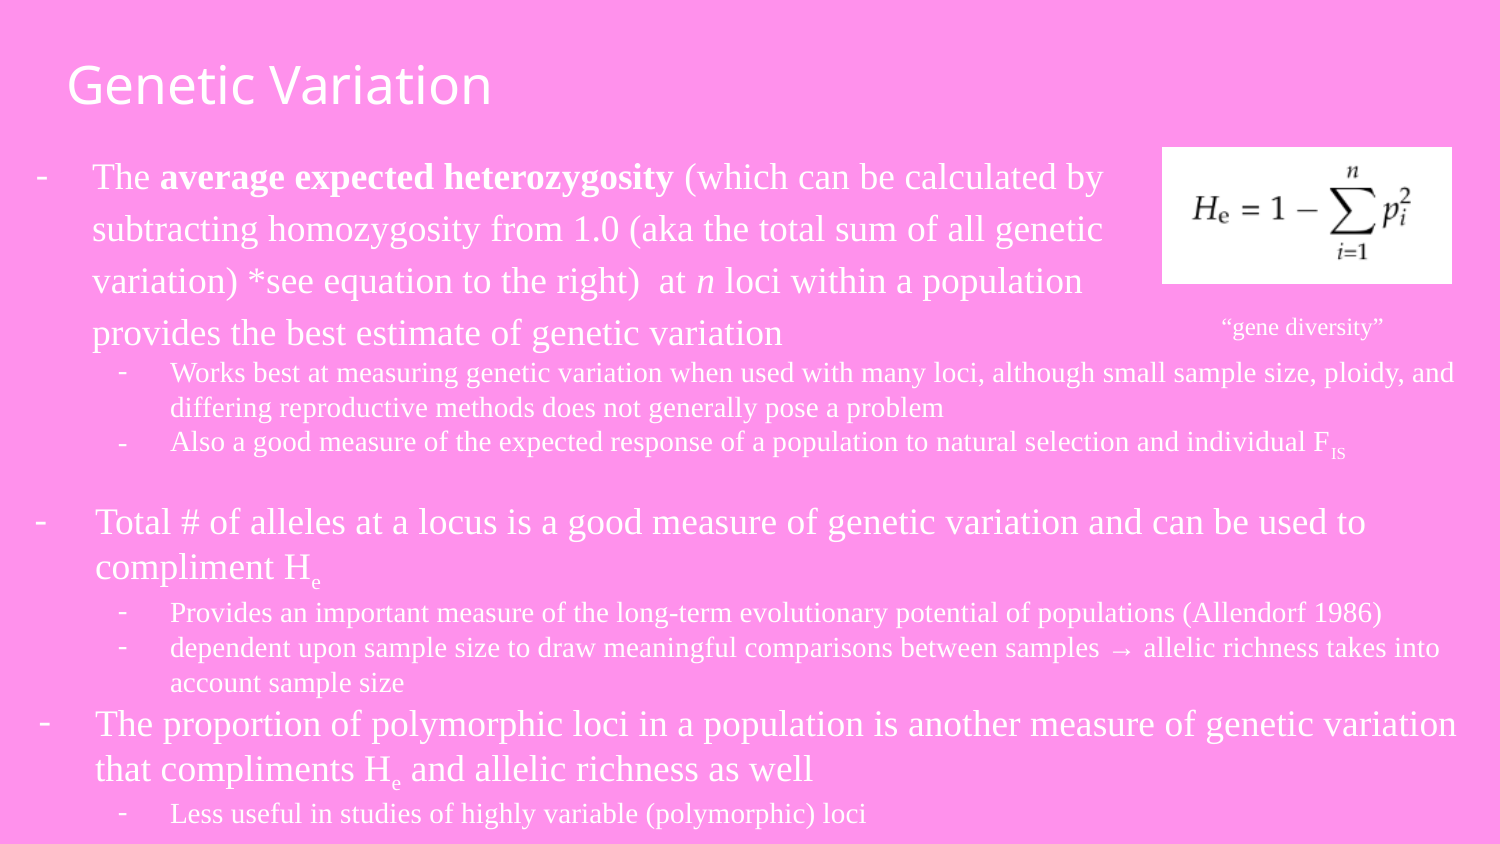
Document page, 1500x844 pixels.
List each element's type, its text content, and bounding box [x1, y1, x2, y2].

text_box “gene diversity” [1206, 295, 1408, 337]
text_box Works best at measuring genetic variation when used with many loci, although small sample size, ploidy, and differing reproductive methods does not generally pose a problem Also a good measure of the expected response of a population to natural selection and individual FIS Total # of alleles at a locus is a good measure of genetic variation and can be used to compliment He Provides an important measure of the long-term evolutionary potential of populations (Allendorf 1986) dependent upon sample size to draw meaningful comparisons between samples → allelic richness takes into account sample size The proportion of polymorphic loci in a population is another measure of genetic variation that compliments He and allelic richness as well Less useful in studies of highly variable (polymorphic) loci [4, 337, 1500, 844]
picture [1162, 147, 1452, 285]
list The average expected heterozygosity (which can be calculated by subtracting homozygosity from 1.0 (aka the total sum of all genetic variation) *see equation to the right) at n loci within a population provides the best estimate of genetic variation [2, 130, 1128, 369]
title Genetic Variation [51, 36, 1449, 131]
